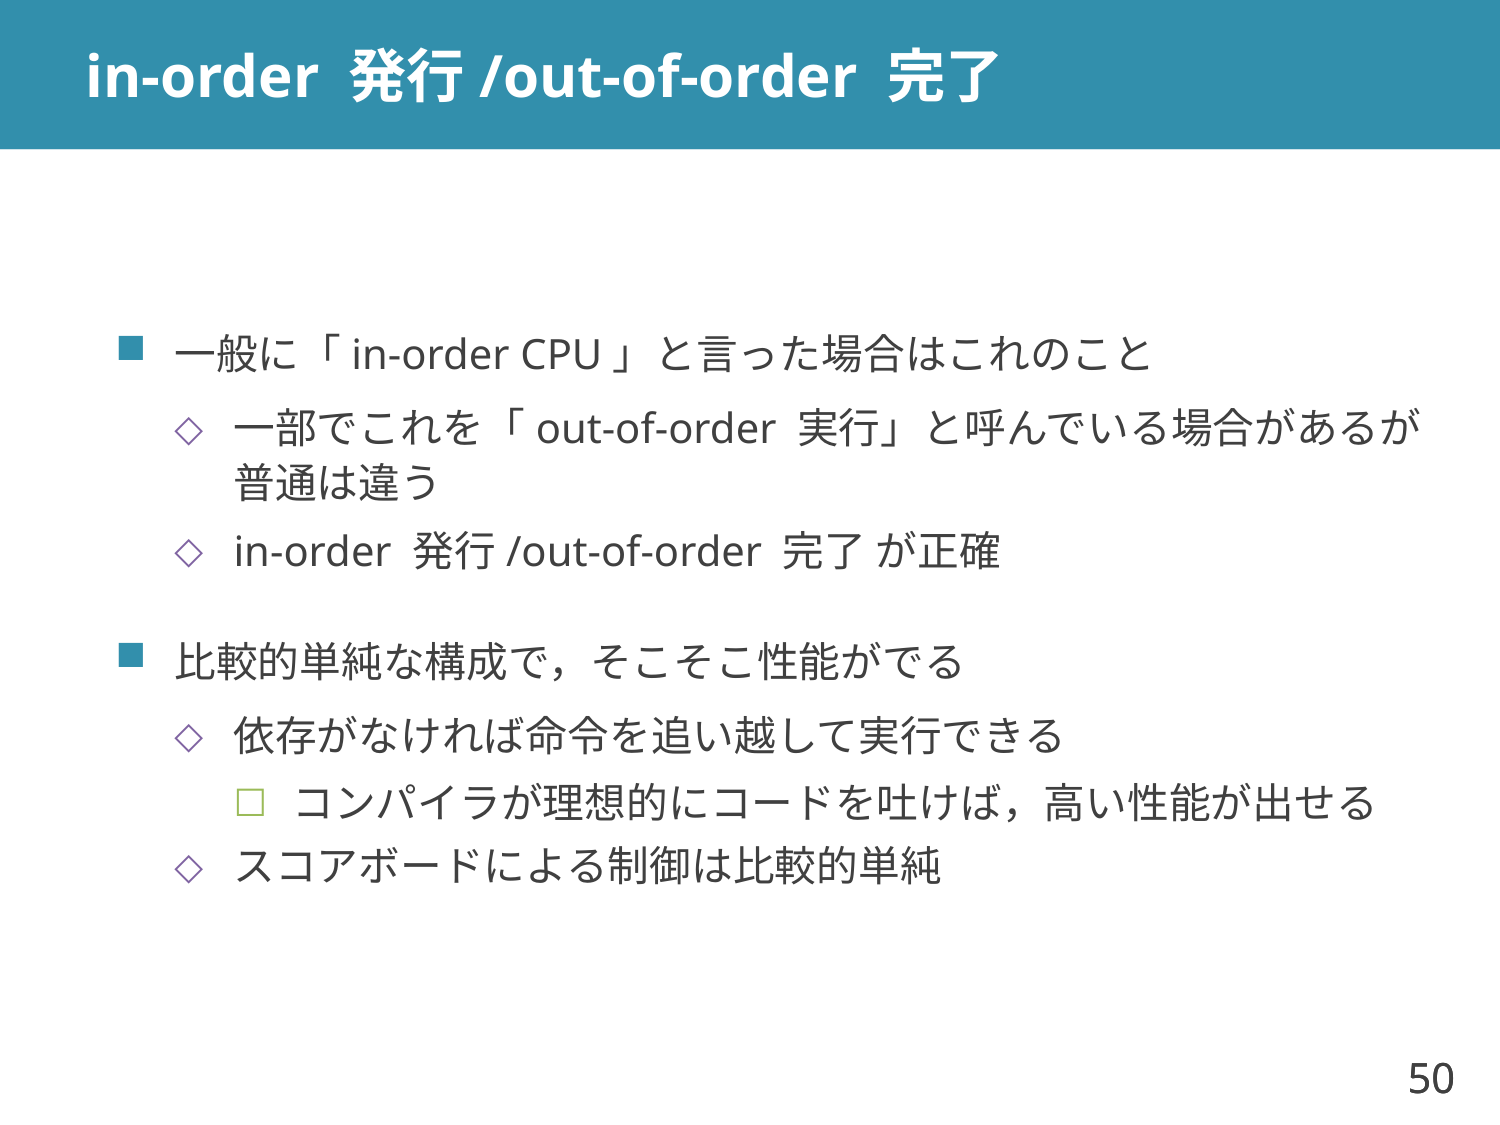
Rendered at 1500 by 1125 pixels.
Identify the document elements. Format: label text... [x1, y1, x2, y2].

title in-order 発行/out-of-order 完了 [70, 0, 1500, 150]
list 一般に「in-order CPU」と言った場合はこれのこと 一部でこれを「out-of-order 実行」と呼んでいる場合があるが 普通は違う in-order 発行/out-of-order 完了 が正確 比較的単純な構成で，そこそこ性能がでる 依存がなければ命令を追い越して実行できる コンパイラが理想的にコードを吐けば，高い性能が出せる スコアボードによる制御は比較的単純 [100, 178, 1459, 1036]
